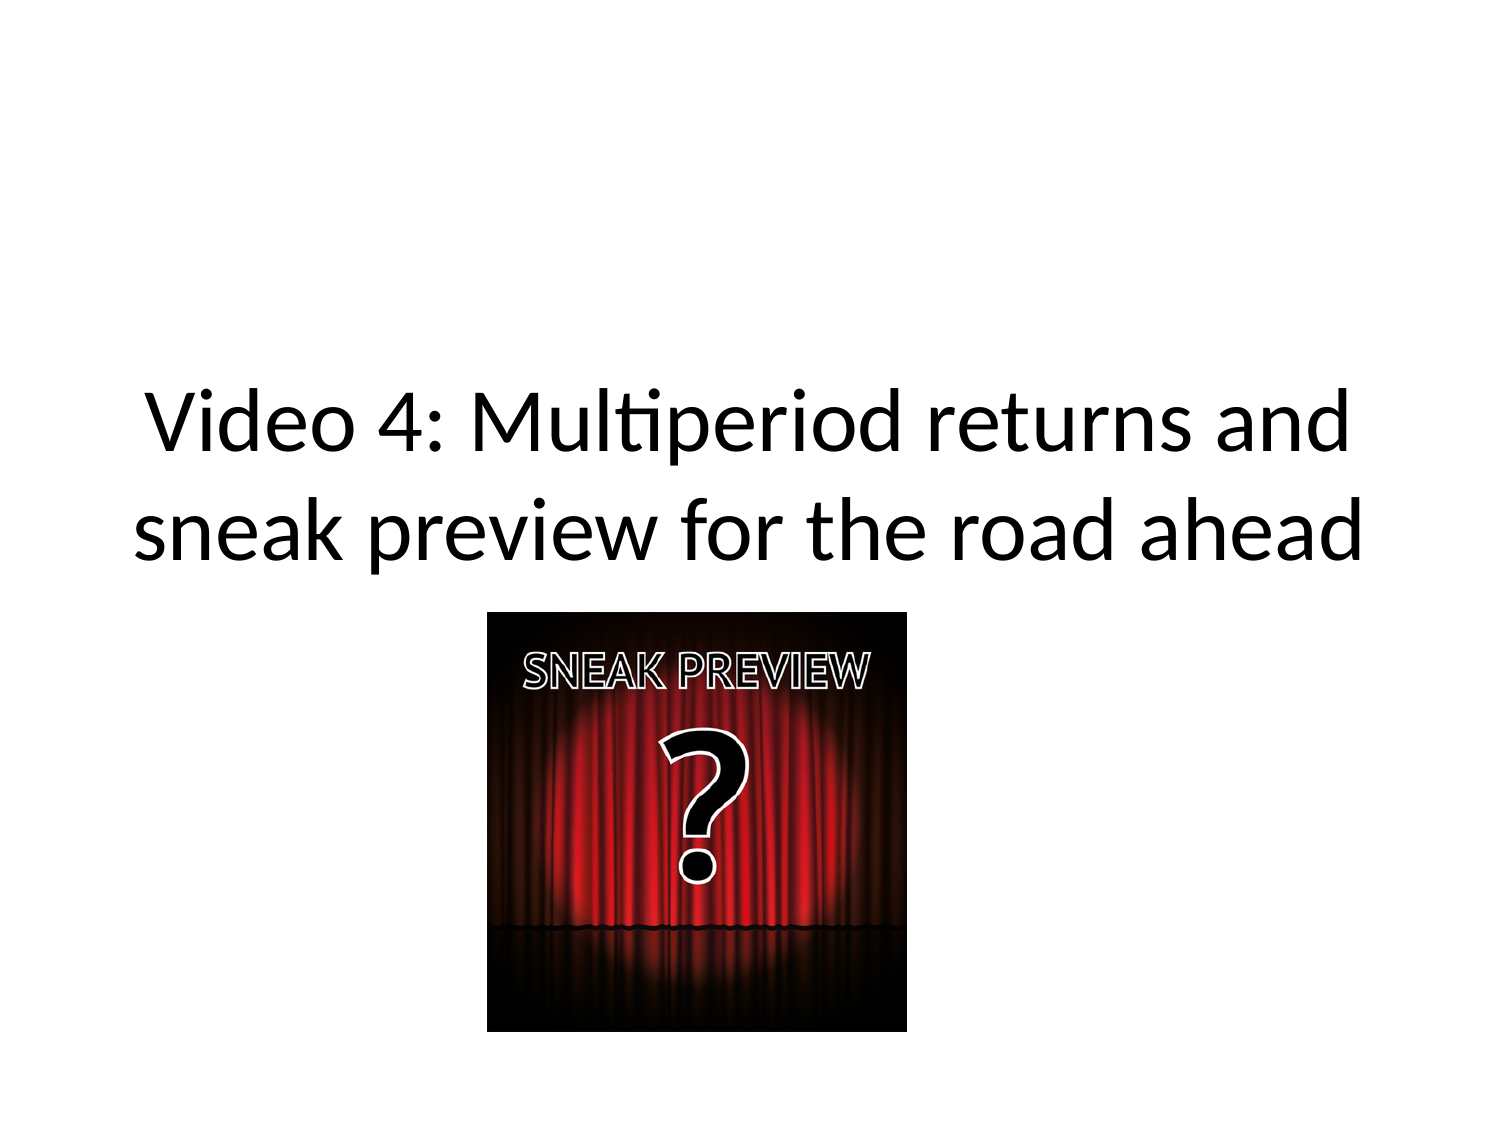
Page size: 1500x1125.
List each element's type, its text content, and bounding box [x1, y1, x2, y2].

picture [487, 612, 907, 1032]
title Video 4: Multiperiod returns and sneak preview for the road ahead [112, 349, 1388, 591]
